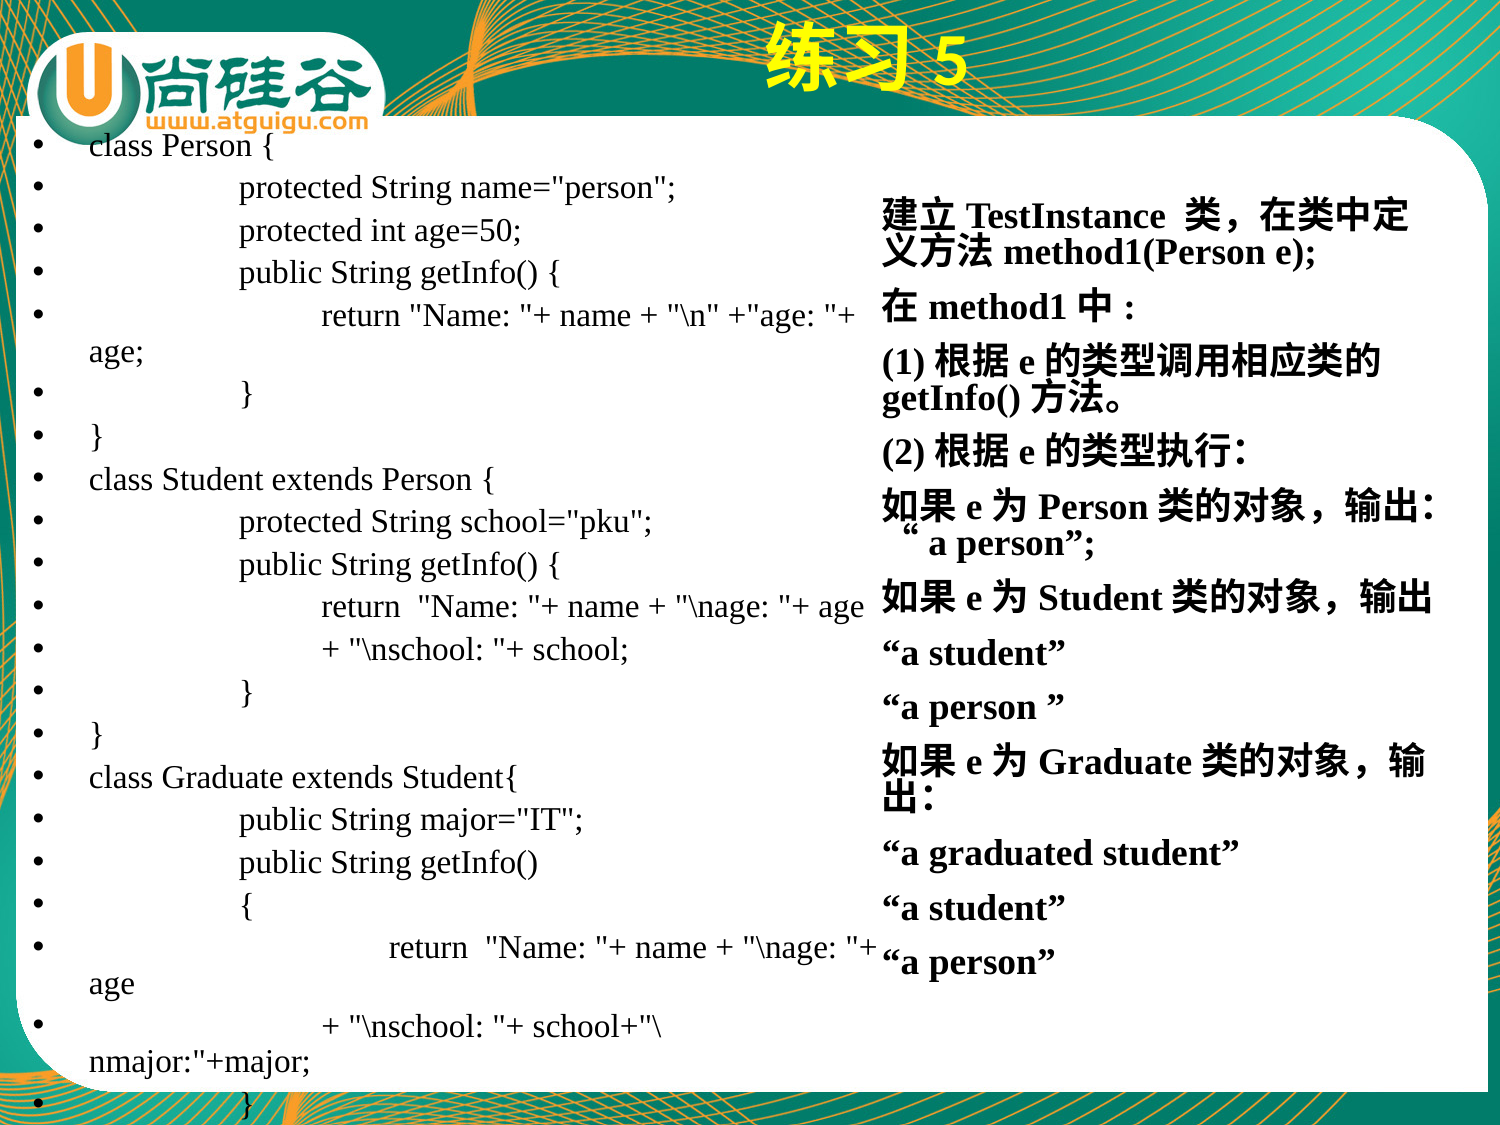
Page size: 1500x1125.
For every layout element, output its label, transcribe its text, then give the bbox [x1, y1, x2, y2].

text_box 建立TestInstance 类，在类中定义方法method1(Person e); 在method1中: (1)根据e的类型调用相应类的getInfo()方法。 (2)根据e的类型执行： 如果e为Person类的对象，输出：“a person”; 如果e为Student类的对象，输出 “a student” “a person ” 如果e为Graduate类的对象，输出： “a graduated student” “a student” “a person” [867, 192, 1458, 990]
list class Person { protected String name="person"; protected int age=50; public String getInfo() { return "Name: "+ name + "\n" +"age: "+ age; } } class Student extends Person { protected String school="pku"; public String getInfo() { return "Name: "+ name + "\nage: "+ age + "\nschool: "+ school; } } class Graduate extends Student{ public String major="IT"; public String getInfo() { return "Name: "+ name + "\nage: "+ age + "\nschool: "+ school+"\nmajor:"+major; } } [17, 120, 898, 1106]
picture [0, 0, 1500, 1125]
title 练习5 [611, 0, 1123, 112]
